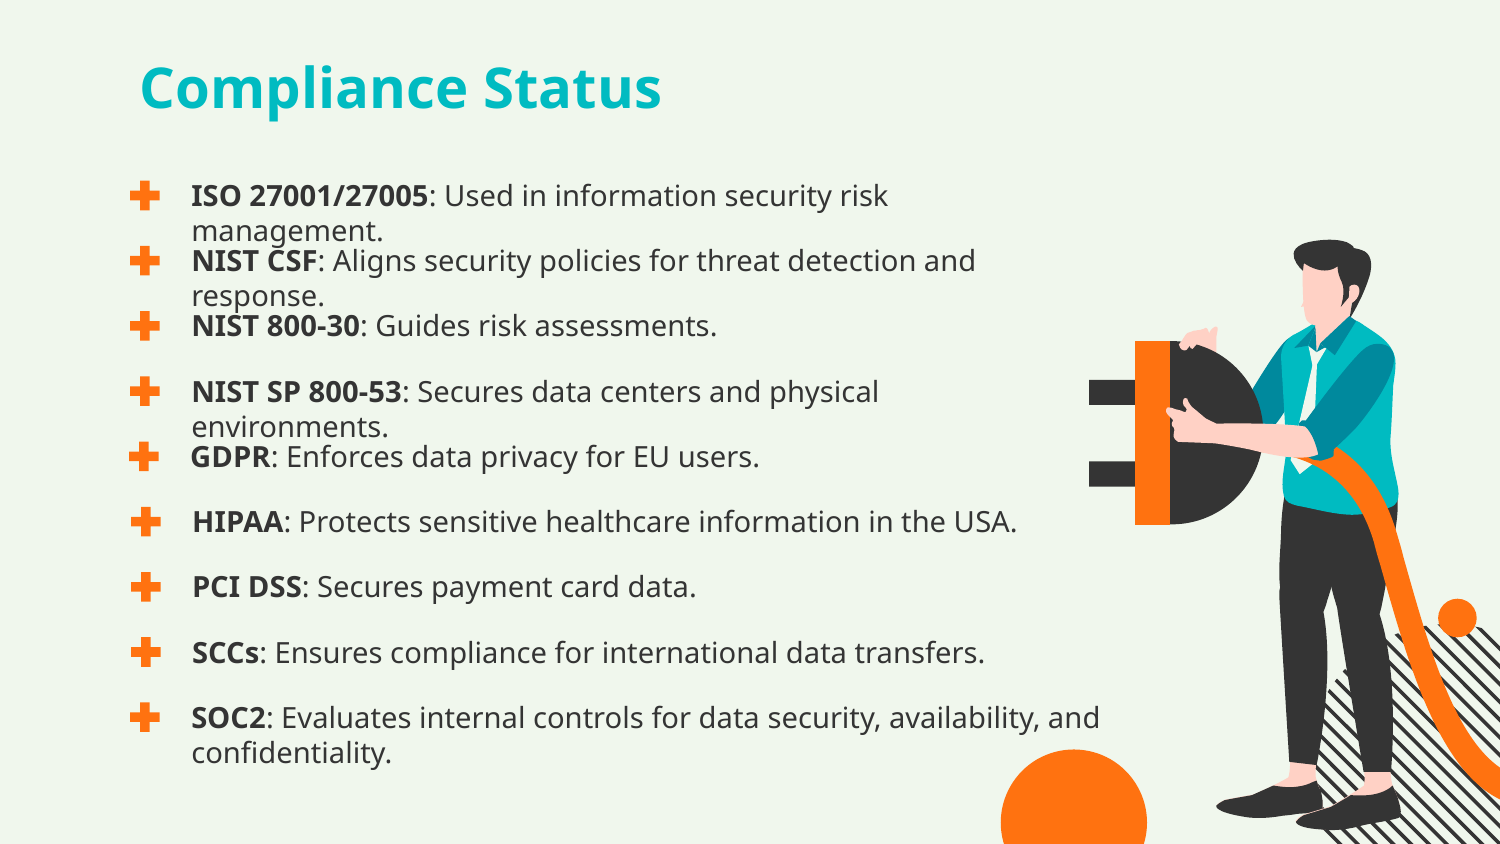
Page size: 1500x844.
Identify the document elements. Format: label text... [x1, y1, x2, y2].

title Compliance Status [124, 37, 1406, 122]
text_box [130, 702, 160, 732]
text_box SCCs: Ensures compliance for international data transfers. [177, 618, 1022, 684]
subtitle NIST SP 800-53: Secures data centers and physical environments. [176, 357, 1025, 426]
subtitle NIST CSF: Aligns security policies for threat detection and response. [176, 227, 1039, 295]
text_box SOC2: Evaluates internal controls for data security, availability, and confidentiality. [176, 684, 1083, 752]
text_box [1088, 239, 1500, 831]
subtitle GDPR: Enforces data privacy for EU users. [175, 423, 1011, 491]
text_box [130, 376, 160, 406]
text_box PCI DSS: Secures payment card data. [177, 556, 1043, 622]
subtitle NIST 800-30: Guides risk assessments. [176, 295, 876, 357]
subtitle ISO 27001/27005: Used in information security risk management. [176, 162, 1001, 227]
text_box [1307, 839, 1500, 844]
text_box [130, 245, 160, 276]
text_box [131, 506, 161, 537]
text_box [129, 441, 159, 472]
text_box [131, 637, 161, 667]
text_box [130, 180, 160, 211]
text_box [1000, 752, 1146, 844]
text_box [130, 311, 160, 341]
text_box [131, 572, 161, 602]
text_box HIPAA: Protects sensitive healthcare information in the USA. [177, 488, 1070, 556]
